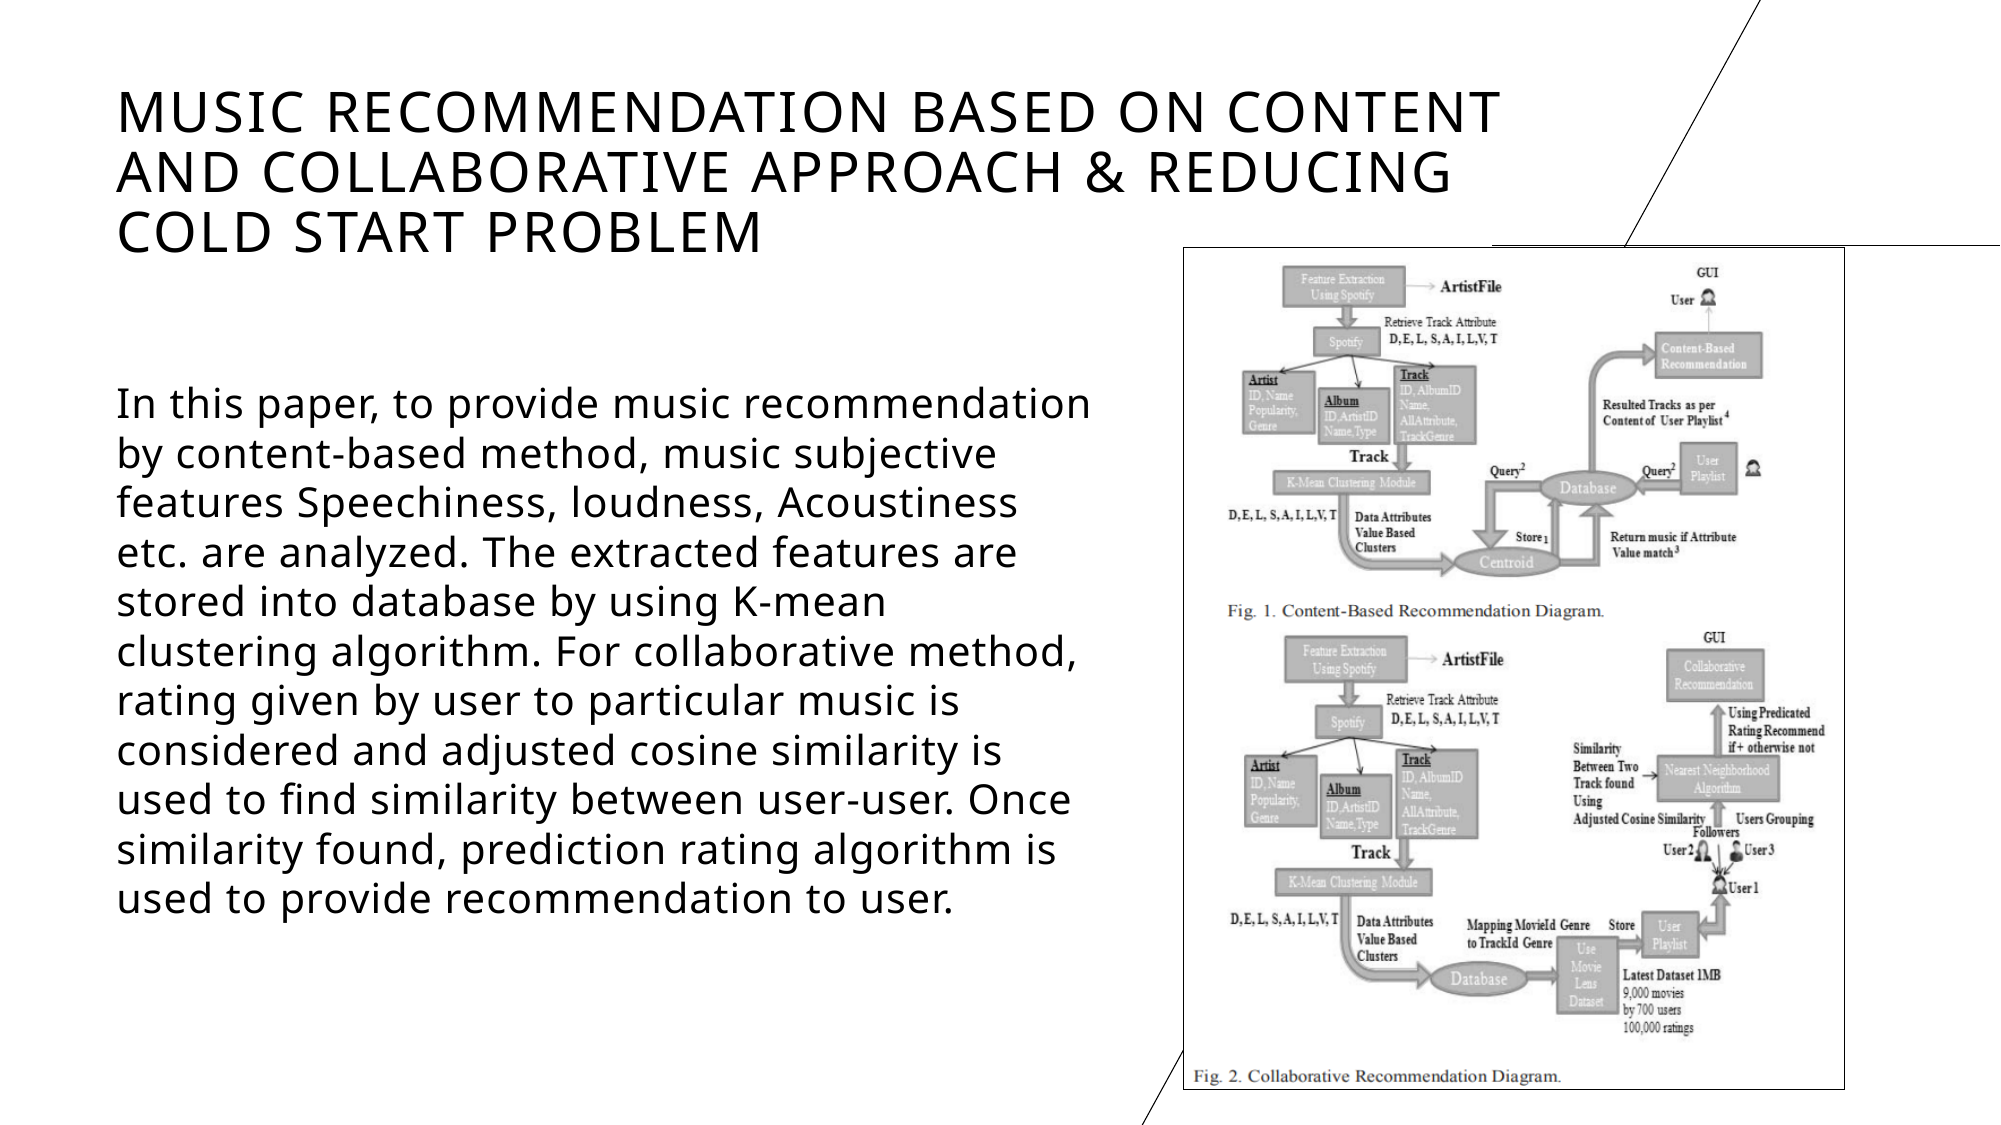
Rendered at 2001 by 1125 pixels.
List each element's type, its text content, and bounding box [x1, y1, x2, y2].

list In this paper, to provide music recommendation by content-based method, music subjective features Speechiness, loudness, Acoustiness etc. are analyzed. The extracted features are stored into database by using K-mean clustering algorithm. For collaborative method, rating given by user to particular music is considered and adjusted cosine similarity is used to find similarity between user-user. Once similarity found, prediction rating algorithm is used to provide recommendation to user. [101, 370, 1117, 982]
title Music Recommendation Based on Content and Collaborative Approach & Reducing Cold Start Problem [101, 75, 1557, 273]
picture [1183, 247, 1845, 1090]
